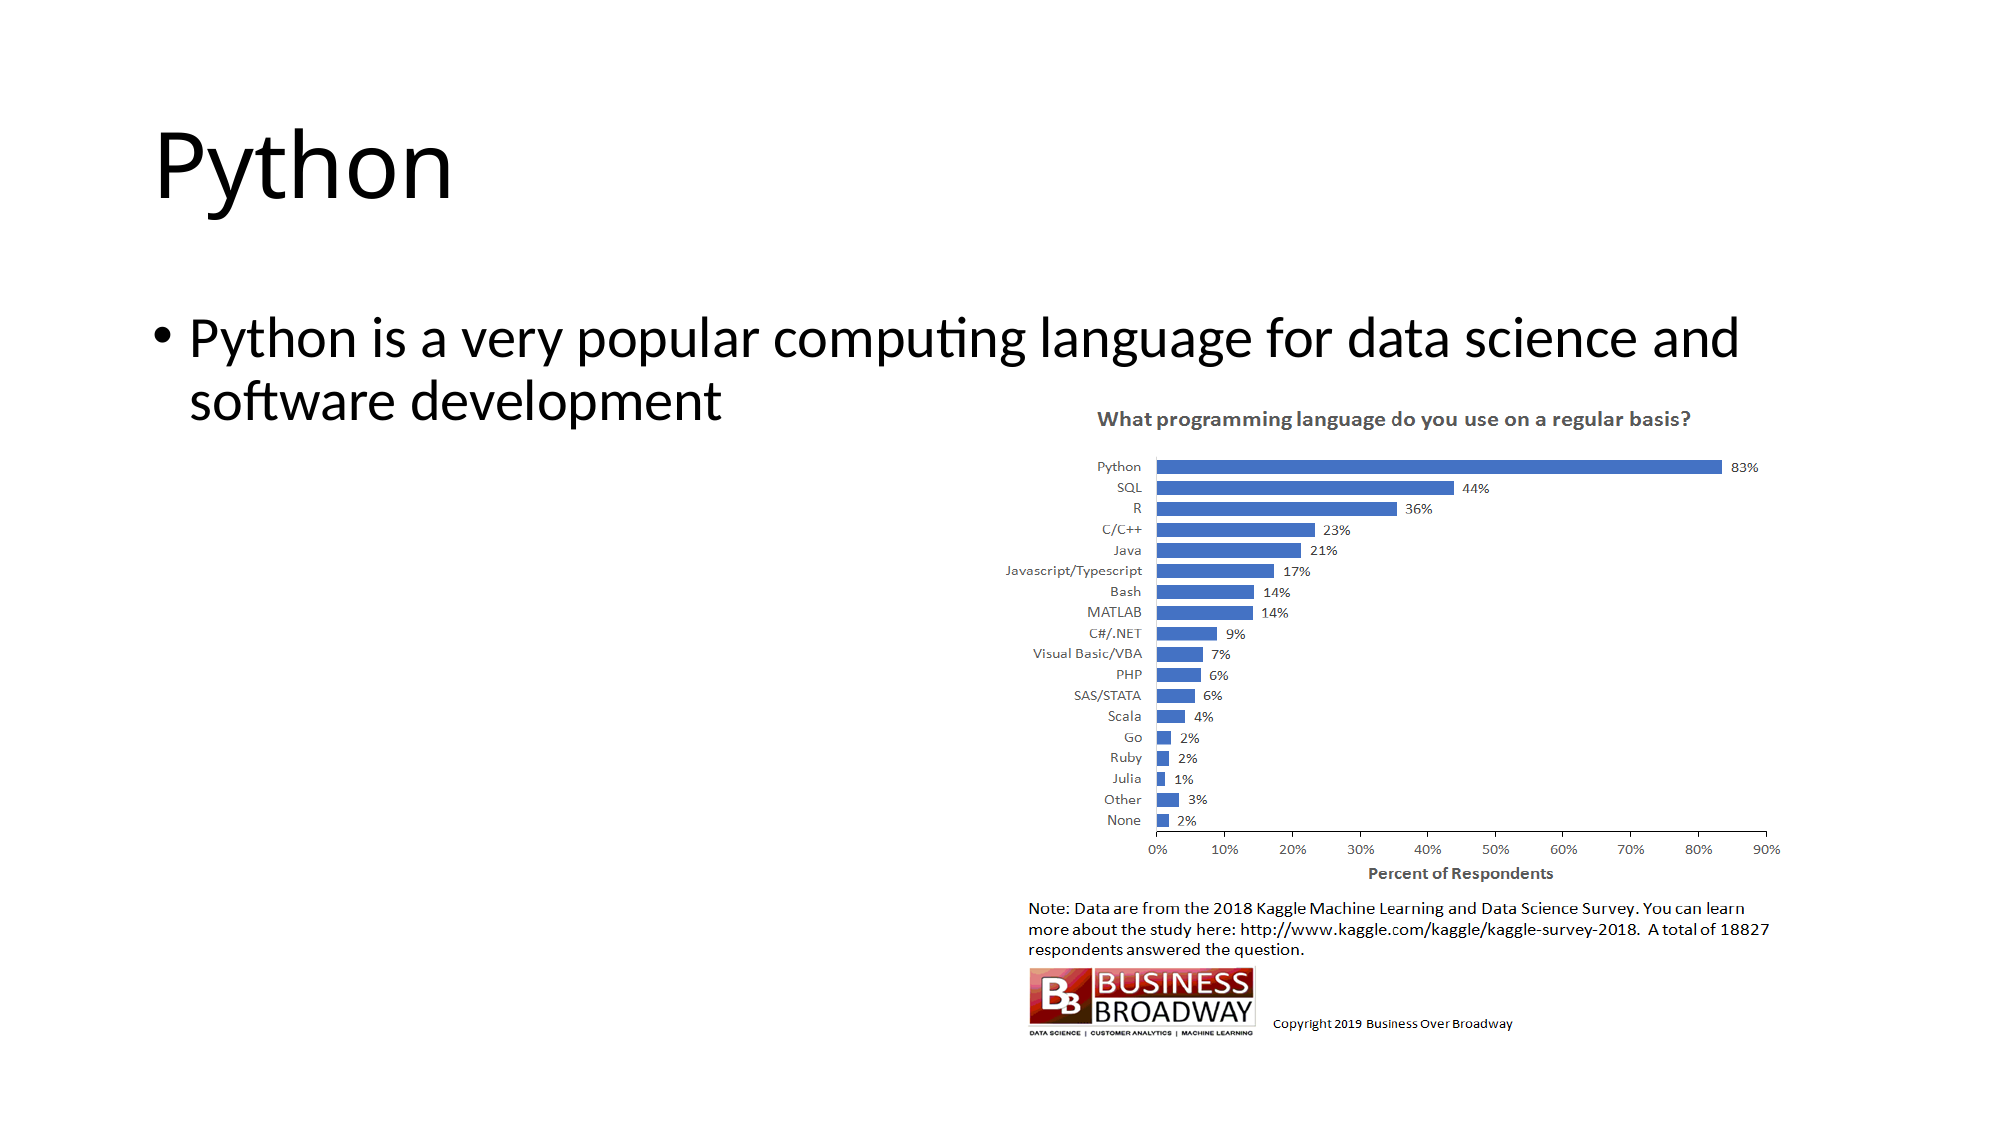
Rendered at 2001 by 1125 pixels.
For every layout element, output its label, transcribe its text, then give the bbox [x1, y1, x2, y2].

title Python [137, 59, 1863, 278]
list Python is a very popular computing language for data science and software development [137, 299, 1863, 1014]
picture [993, 387, 1795, 1045]
